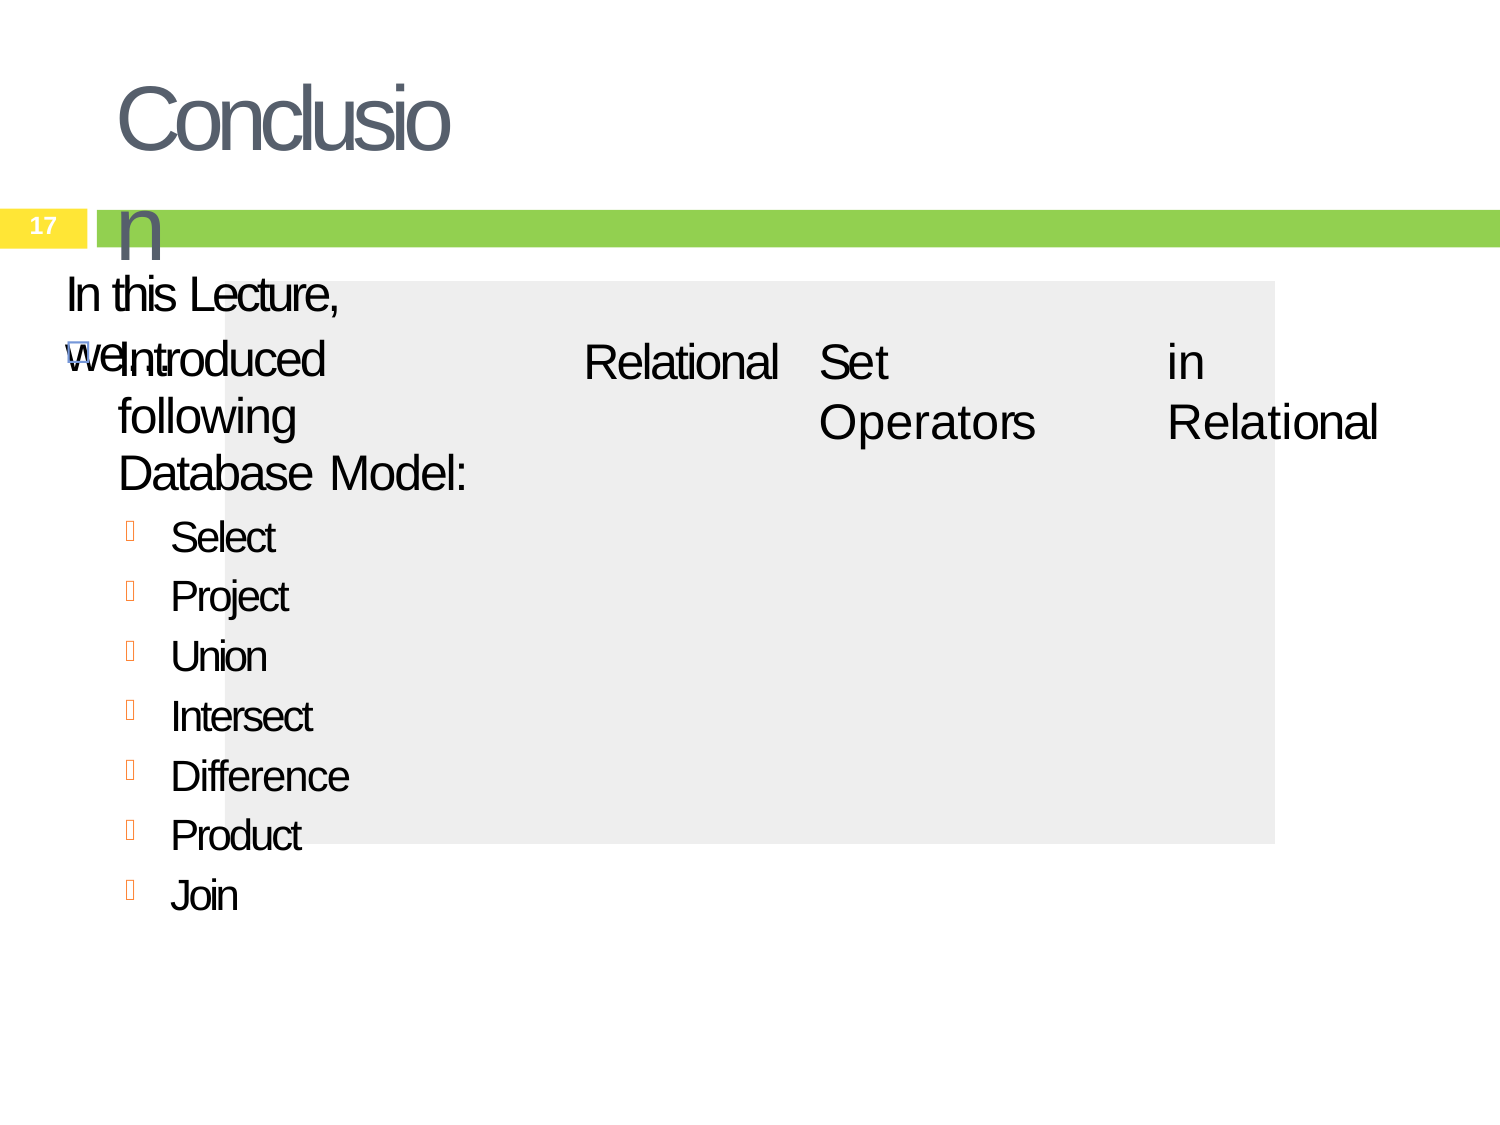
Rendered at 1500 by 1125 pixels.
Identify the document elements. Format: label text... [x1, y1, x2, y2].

text_box Introduced following Database Model: Select Project Union Intersect Difference Product Join [62, 327, 547, 920]
picture [462, 281, 1275, 844]
text_box [0, 208, 88, 249]
text_box [96, 209, 113, 248]
text_box 17 [27, 207, 60, 240]
text_box Set Operators [816, 327, 1130, 450]
text_box [492, 209, 1500, 248]
text_box in Relational [1164, 327, 1438, 450]
text_box Relational [581, 327, 783, 390]
title Conclusion [113, 56, 492, 279]
text_box In this Lecture, we… [62, 259, 462, 327]
